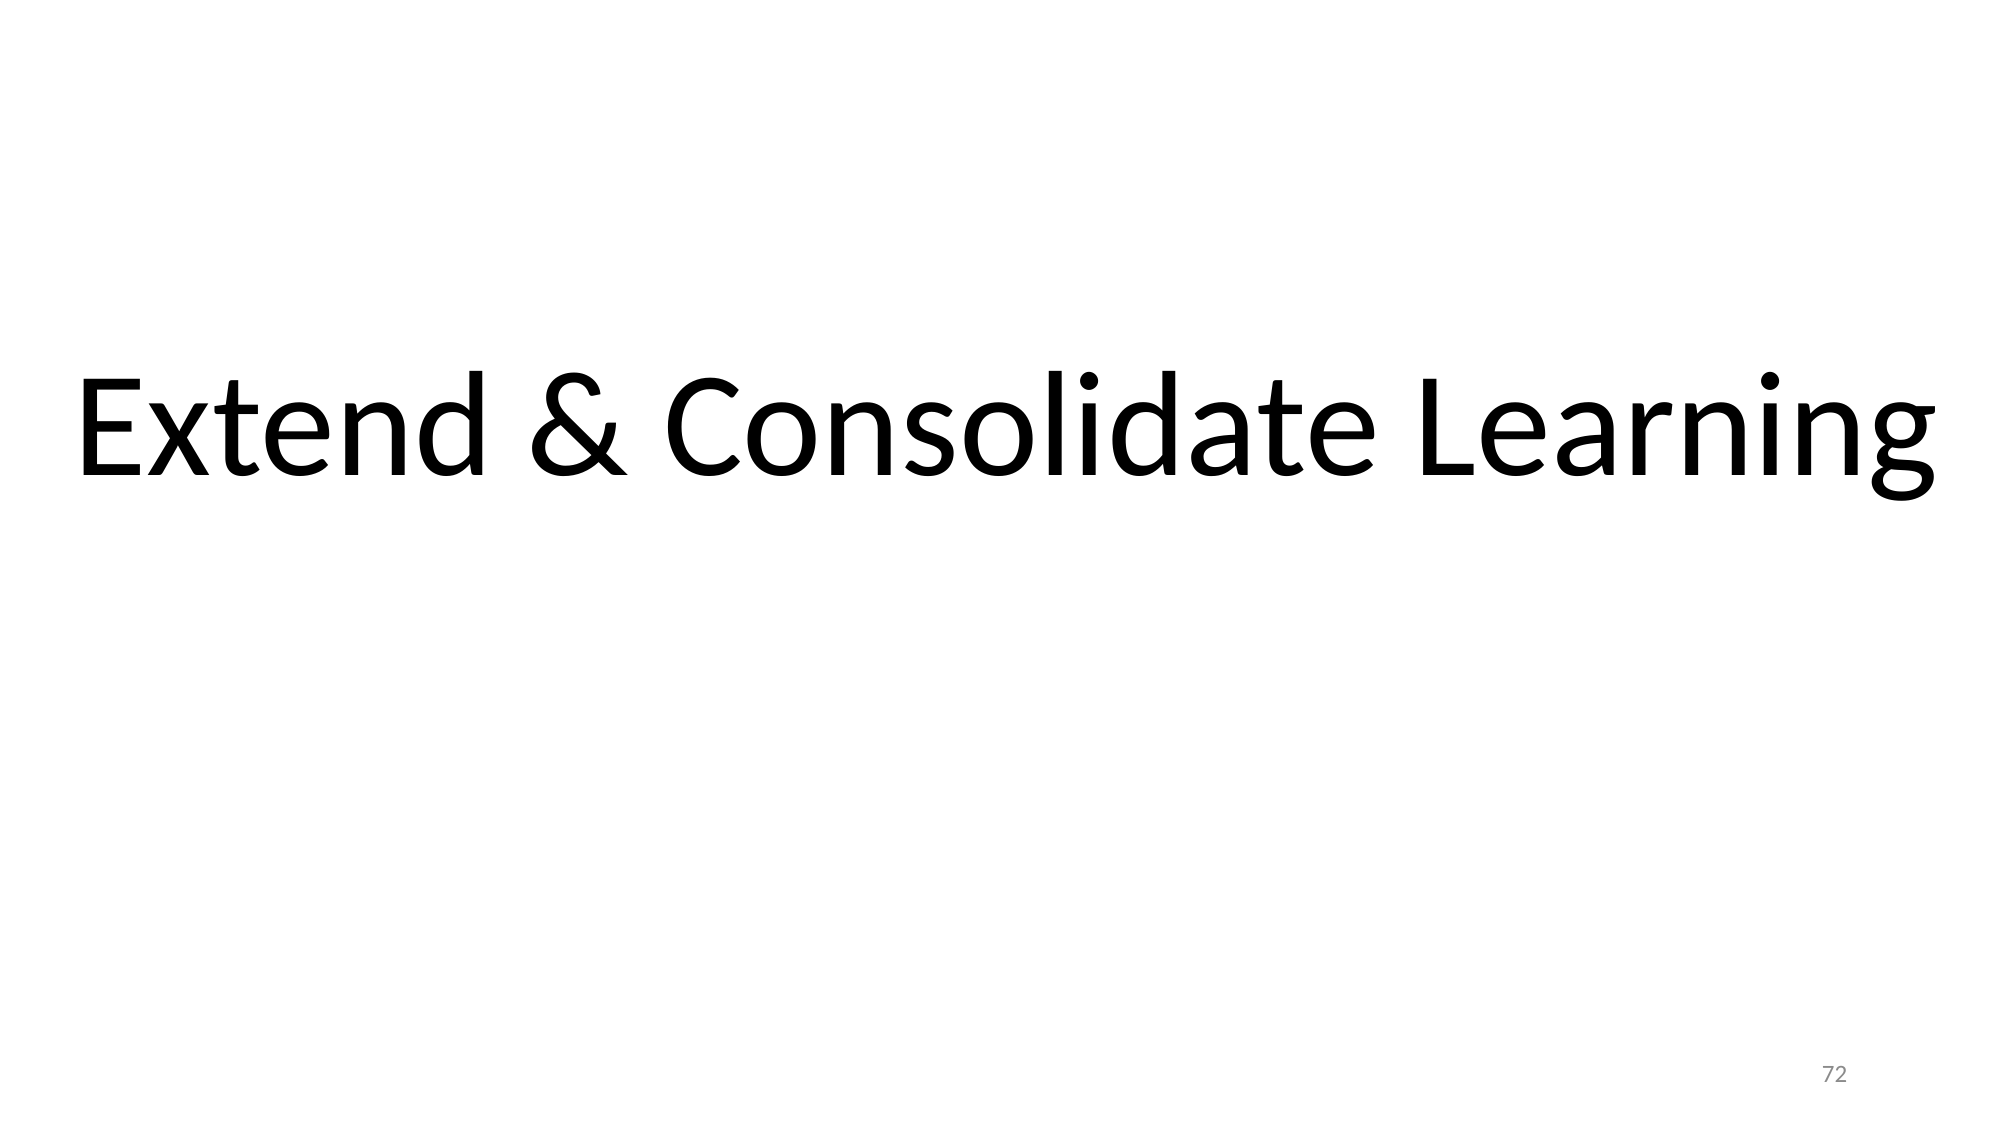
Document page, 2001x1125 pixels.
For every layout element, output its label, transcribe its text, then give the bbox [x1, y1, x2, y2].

slide_number 72 [1412, 1042, 1863, 1103]
text_box Extend & Consolidate Learning [2, 290, 2000, 513]
